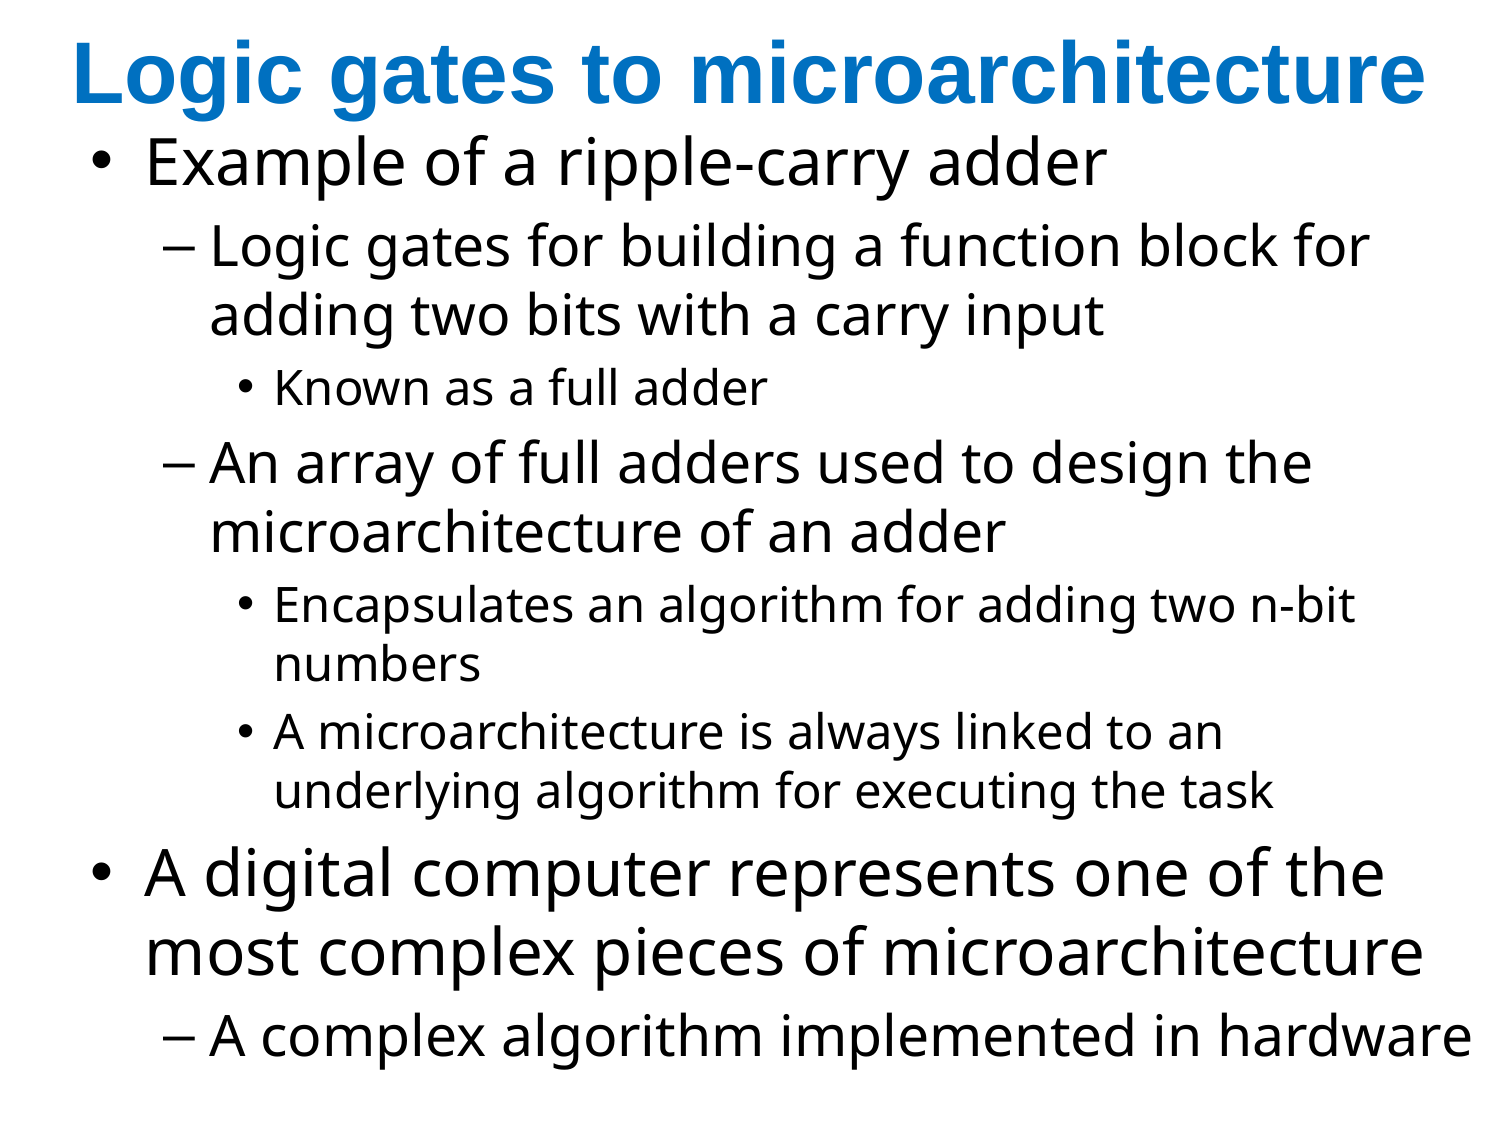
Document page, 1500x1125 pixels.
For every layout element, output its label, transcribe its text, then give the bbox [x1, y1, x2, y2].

title Logic gates to microarchitecture [0, 0, 1500, 138]
list Example of a ripple-carry adder Logic gates for building a function block for adding two bits with a carry input Known as a full adder An array of full adders used to design the microarchitecture of an adder Encapsulates an algorithm for adding two n-bit numbers A microarchitecture is always linked to an underlying algorithm for executing the task A digital computer represents one of the most complex pieces of microarchitecture A complex algorithm implemented in hardware [75, 112, 1500, 1125]
